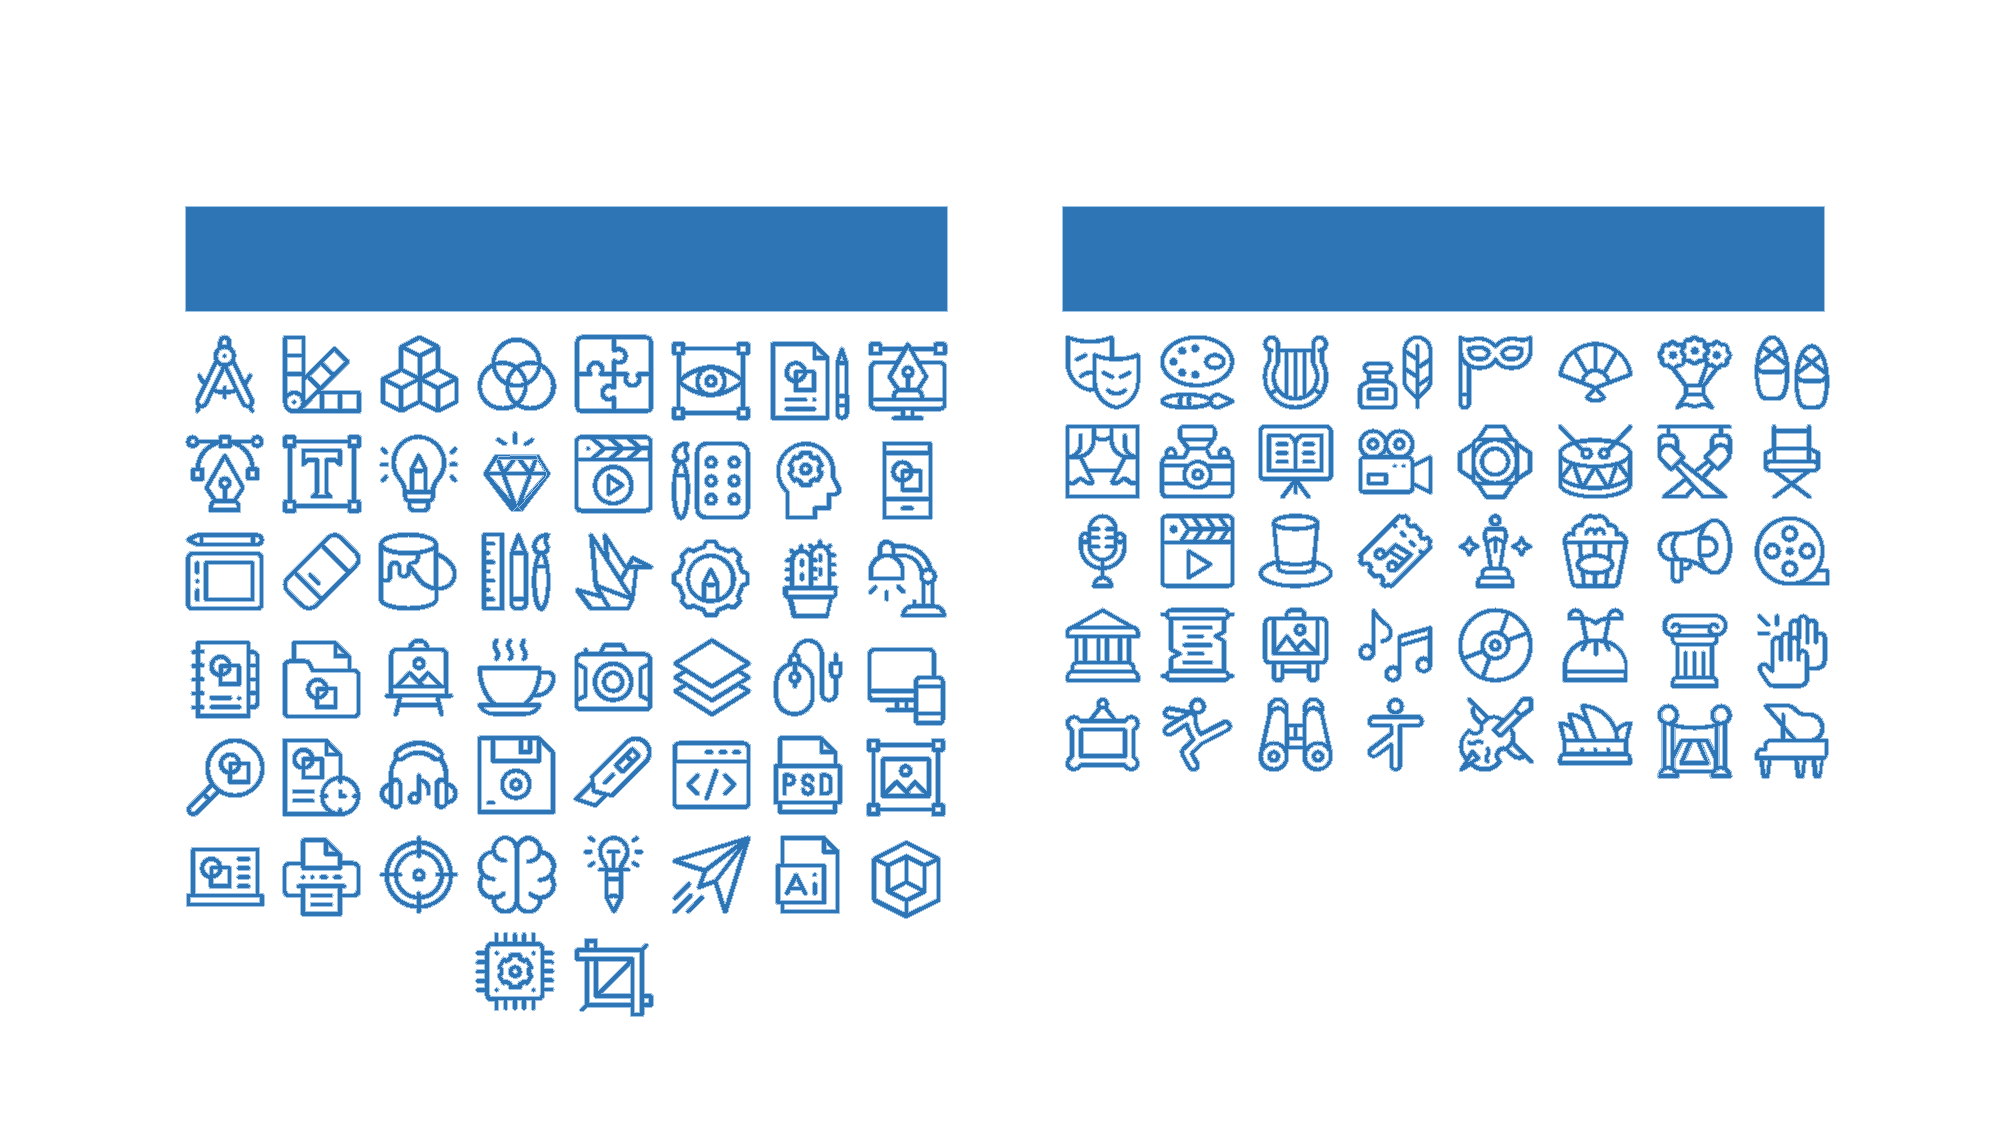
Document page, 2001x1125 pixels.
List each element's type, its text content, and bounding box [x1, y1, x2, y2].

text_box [1458, 513, 1533, 589]
text_box [1657, 518, 1733, 584]
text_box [190, 640, 260, 719]
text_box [483, 454, 551, 512]
text_box [1557, 703, 1633, 766]
text_box [871, 840, 941, 919]
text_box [1065, 697, 1141, 772]
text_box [379, 740, 459, 810]
text_box [1562, 607, 1628, 683]
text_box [1160, 607, 1235, 683]
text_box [671, 341, 751, 421]
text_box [1756, 613, 1828, 689]
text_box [868, 539, 947, 618]
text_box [671, 539, 750, 618]
title Performing Arts Icons [1062, 206, 1825, 312]
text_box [481, 532, 551, 612]
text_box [672, 740, 751, 810]
text_box [1258, 513, 1333, 589]
text_box [477, 835, 557, 914]
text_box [384, 638, 454, 717]
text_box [1458, 335, 1533, 410]
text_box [1262, 607, 1329, 683]
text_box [194, 334, 256, 414]
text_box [379, 835, 459, 914]
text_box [1357, 428, 1433, 495]
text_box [1258, 697, 1334, 772]
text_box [282, 837, 361, 917]
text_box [1754, 335, 1830, 410]
text_box [1262, 335, 1329, 410]
title Creative Process Icons [185, 206, 948, 312]
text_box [1561, 513, 1630, 589]
text_box [1065, 607, 1141, 683]
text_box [782, 538, 839, 619]
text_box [476, 638, 556, 717]
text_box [477, 735, 556, 815]
text_box [1065, 424, 1140, 499]
text_box [868, 341, 948, 421]
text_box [1358, 608, 1433, 683]
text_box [770, 341, 850, 421]
text_box [1078, 513, 1127, 589]
text_box [673, 637, 752, 717]
text_box [867, 647, 946, 726]
text_box [512, 431, 518, 445]
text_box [672, 835, 751, 914]
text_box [282, 434, 362, 514]
text_box [1763, 424, 1821, 499]
text_box [574, 334, 654, 414]
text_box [775, 835, 840, 914]
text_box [475, 932, 555, 1011]
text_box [574, 434, 653, 514]
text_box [1457, 424, 1533, 499]
text_box [574, 938, 654, 1017]
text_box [1454, 607, 1537, 683]
text_box [1162, 696, 1233, 772]
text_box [282, 738, 361, 817]
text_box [1657, 334, 1733, 410]
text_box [379, 434, 459, 513]
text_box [882, 441, 933, 520]
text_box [574, 642, 653, 712]
text_box [523, 437, 535, 447]
text_box [378, 532, 457, 611]
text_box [573, 736, 654, 808]
text_box [1657, 424, 1733, 499]
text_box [281, 532, 362, 611]
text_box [1160, 513, 1235, 589]
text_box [1357, 513, 1433, 589]
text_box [1159, 424, 1236, 499]
text_box [1558, 424, 1633, 499]
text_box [185, 532, 265, 611]
text_box [1754, 703, 1829, 779]
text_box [1456, 696, 1534, 772]
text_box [1754, 515, 1830, 586]
text_box [477, 337, 557, 411]
text_box [1558, 341, 1633, 403]
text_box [1160, 335, 1235, 410]
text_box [282, 335, 362, 414]
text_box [1657, 703, 1733, 779]
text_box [1258, 424, 1334, 499]
text_box [575, 532, 654, 611]
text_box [671, 441, 751, 521]
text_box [773, 735, 843, 815]
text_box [185, 434, 264, 513]
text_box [1065, 335, 1141, 410]
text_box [866, 738, 945, 817]
text_box [380, 335, 459, 413]
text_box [1366, 697, 1425, 772]
text_box [773, 638, 843, 717]
text_box [495, 437, 508, 446]
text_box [282, 640, 361, 719]
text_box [776, 441, 844, 520]
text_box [186, 847, 265, 907]
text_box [583, 835, 644, 914]
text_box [185, 738, 265, 817]
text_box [1357, 335, 1433, 410]
text_box [1661, 613, 1728, 689]
